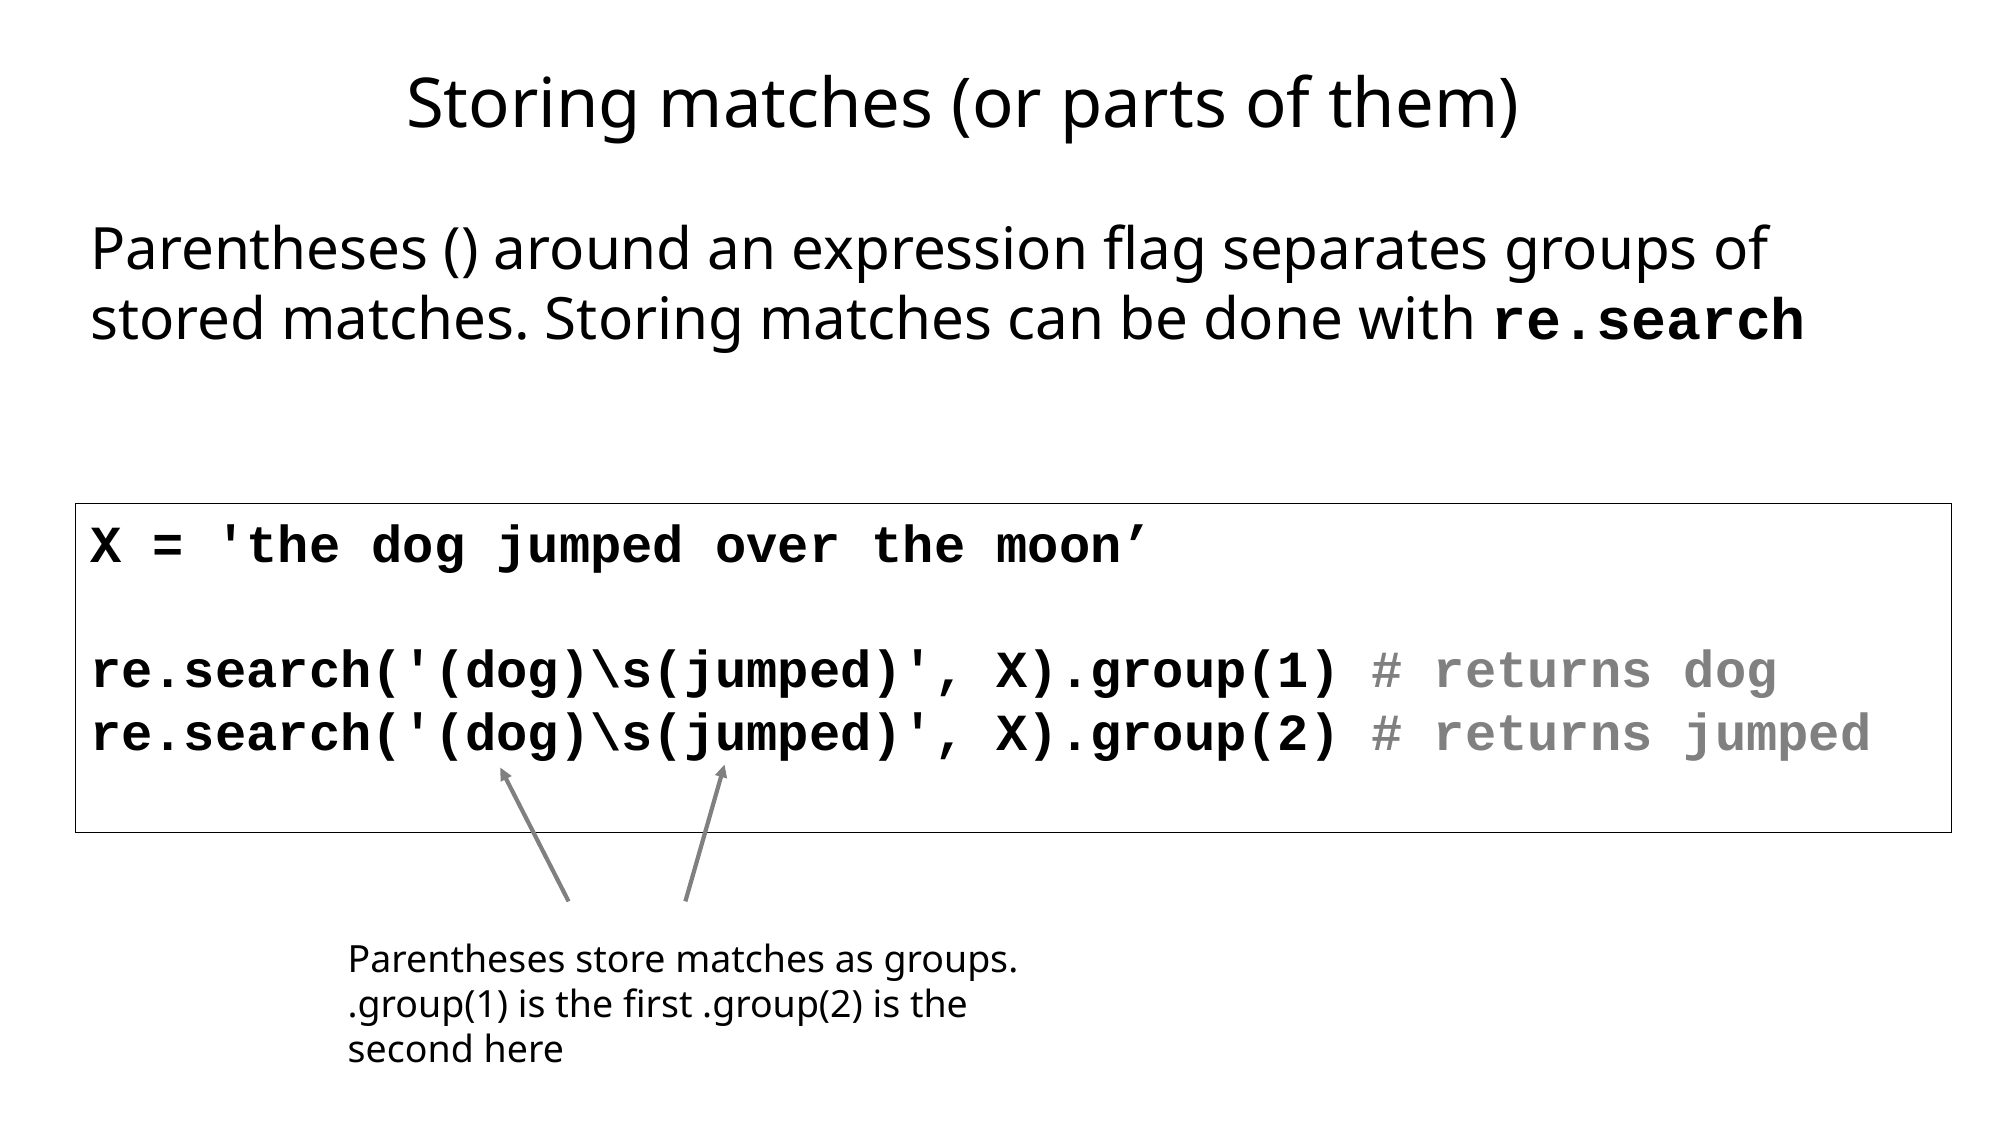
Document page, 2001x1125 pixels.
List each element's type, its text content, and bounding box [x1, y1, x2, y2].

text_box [685, 764, 725, 902]
text_box Parentheses () around an expression flag separates groups of stored matches. Storing matches can be done with re.search [75, 203, 1917, 359]
text_box Storing matches (or parts of them) [391, 51, 1535, 149]
text_box Parentheses store matches as groups. .group(1) is the first .group(2) is the second here [333, 927, 1038, 1078]
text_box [500, 767, 569, 902]
text_box X = 'the dog jumped over the moon’ re.search('(dog)\s(jumped)', X).group(1) # returns dog re.search('(dog)\s(jumped)', X).group(2) # returns jumped [75, 503, 1952, 833]
